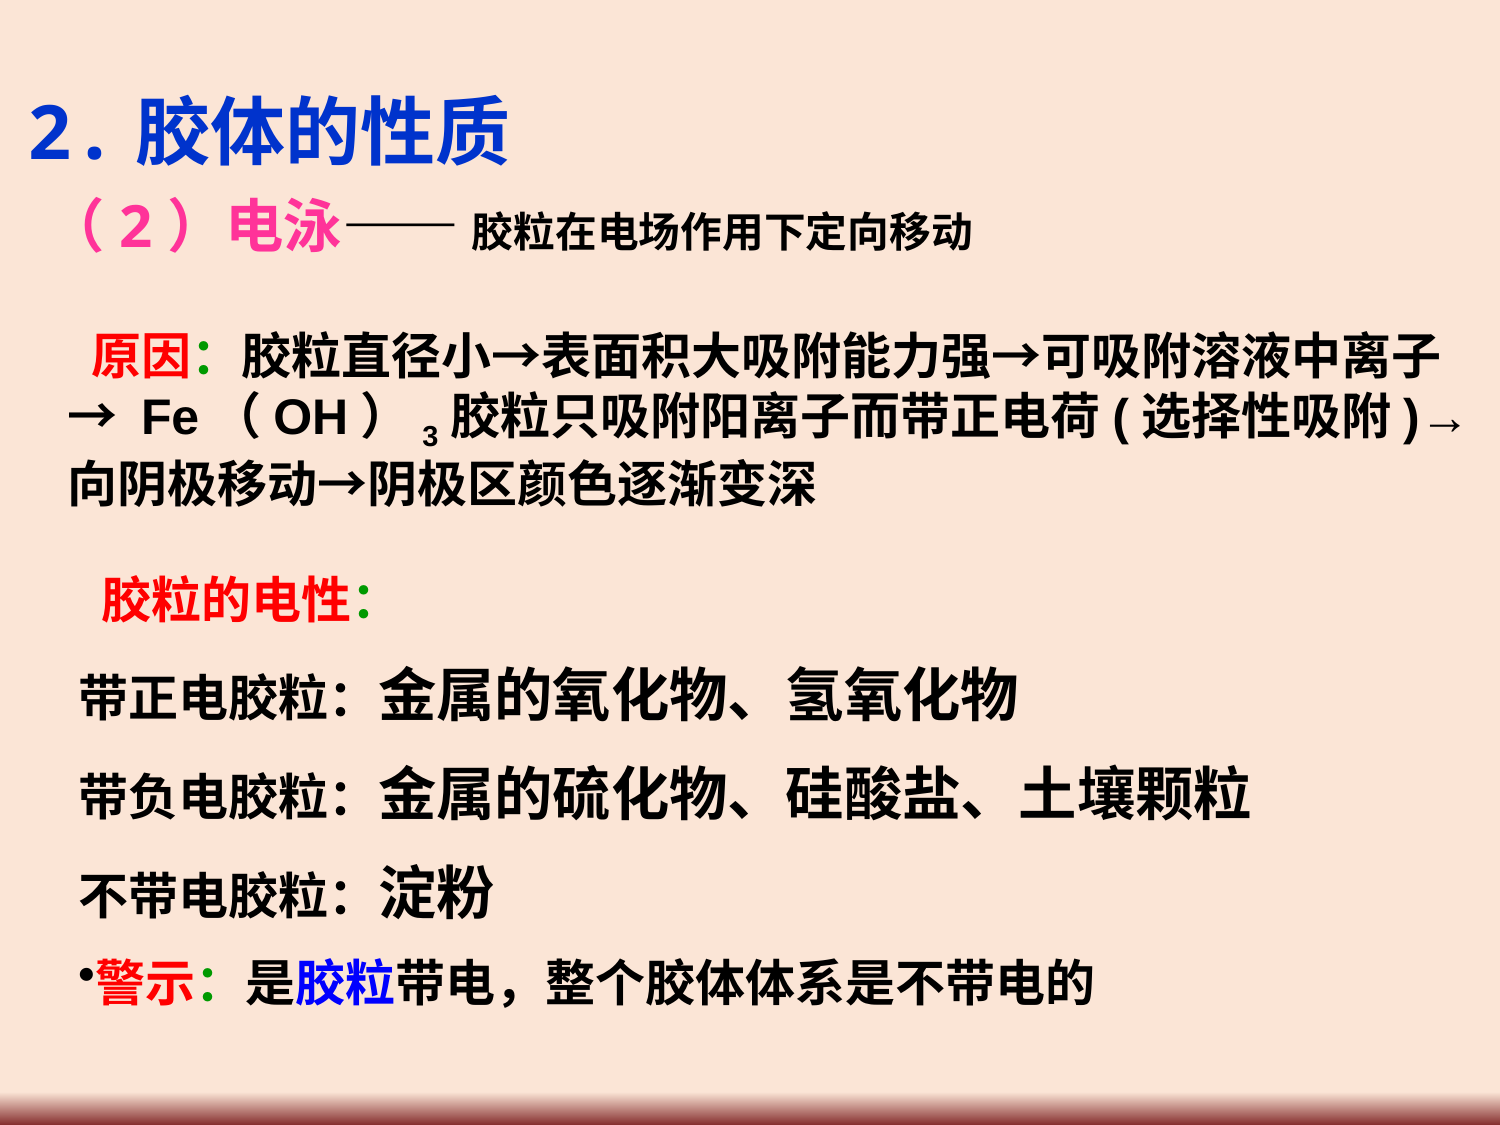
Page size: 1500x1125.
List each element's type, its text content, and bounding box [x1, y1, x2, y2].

text_box 警示：是胶粒带电，整个胶体体系是不带电的 [63, 943, 1399, 1019]
text_box 胶粒的电性： 带正电胶粒：金属的氧化物、氢氧化物 带负电胶粒：金属的硫化物、硅酸盐、土壤颗粒 不带电胶粒：淀粉 [63, 561, 1475, 934]
text_box 2.胶体的性质 [12, 76, 603, 182]
text_box 原因：胶粒直径小→表面积大吸附能力强→可吸附溶液中离子→ Fe（OH）3胶粒只吸附阳离子而带正电荷(选择性吸附)→向阴极移动→阴极区颜色逐渐变深 [53, 317, 1489, 520]
text_box （2）电泳—— 胶粒在电场作用下定向移动 [31, 181, 988, 267]
